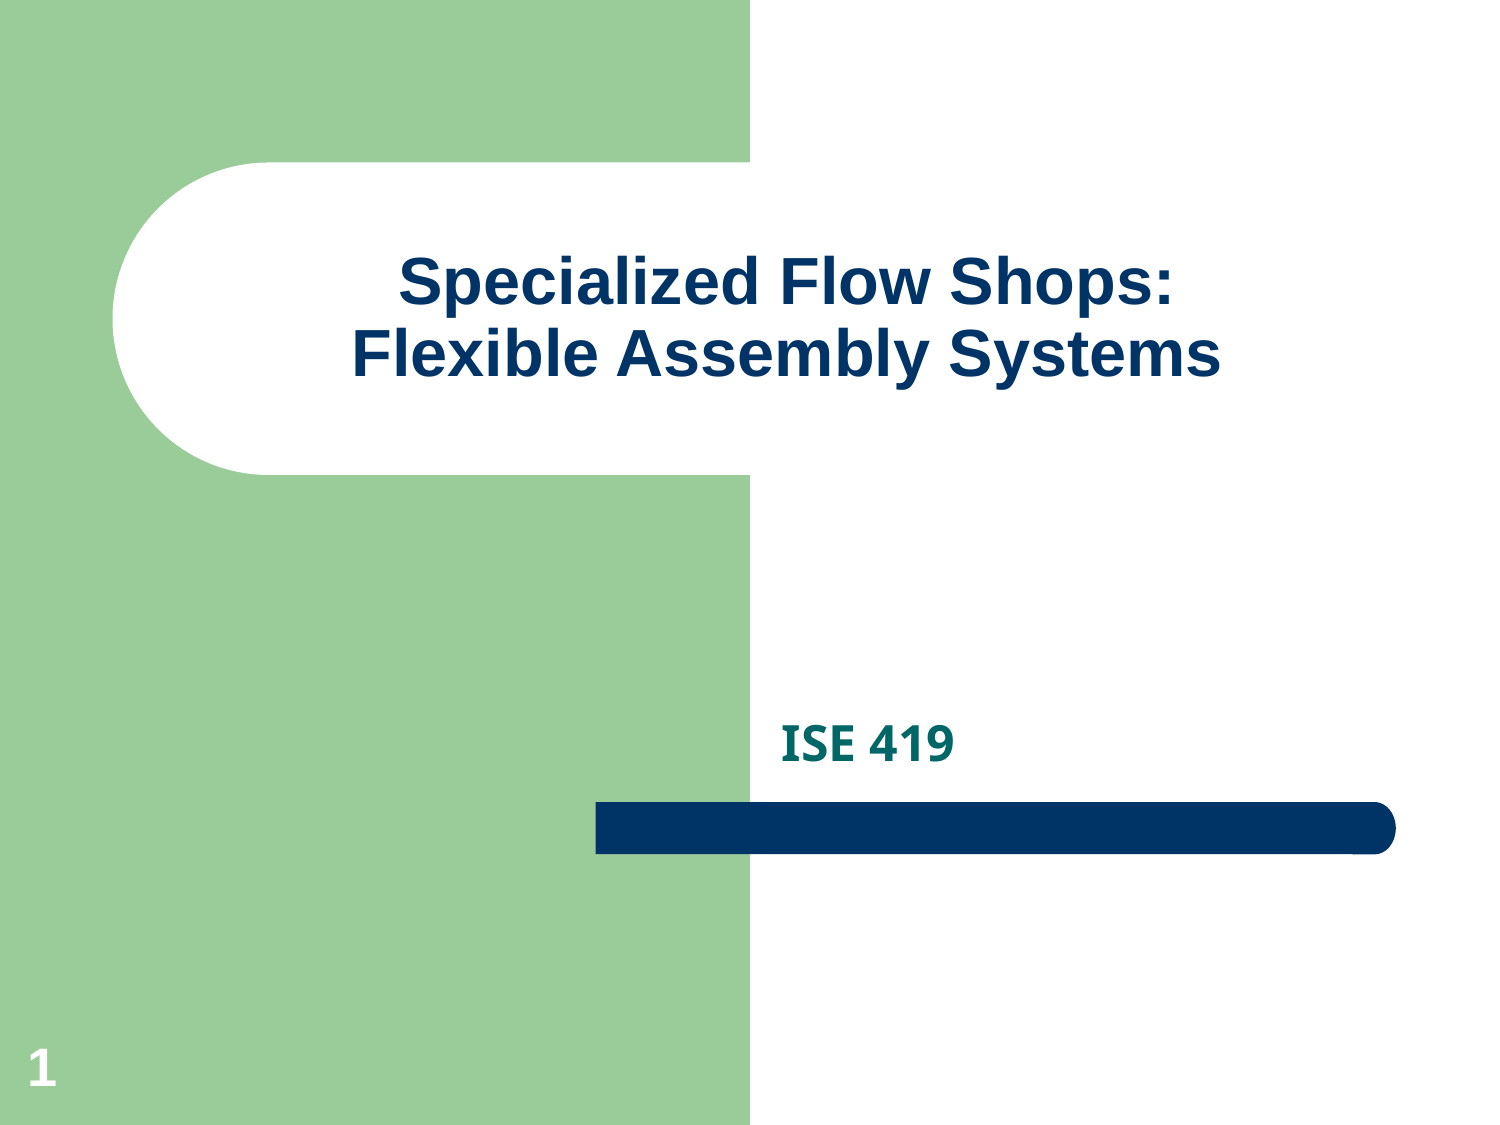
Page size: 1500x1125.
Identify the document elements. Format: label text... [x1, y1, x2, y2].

title Specialized Flow Shops: Flexible Assembly Systems [112, 162, 1463, 475]
slide_number 1 [12, 1025, 109, 1106]
subtitle ISE 419 [766, 480, 1425, 780]
